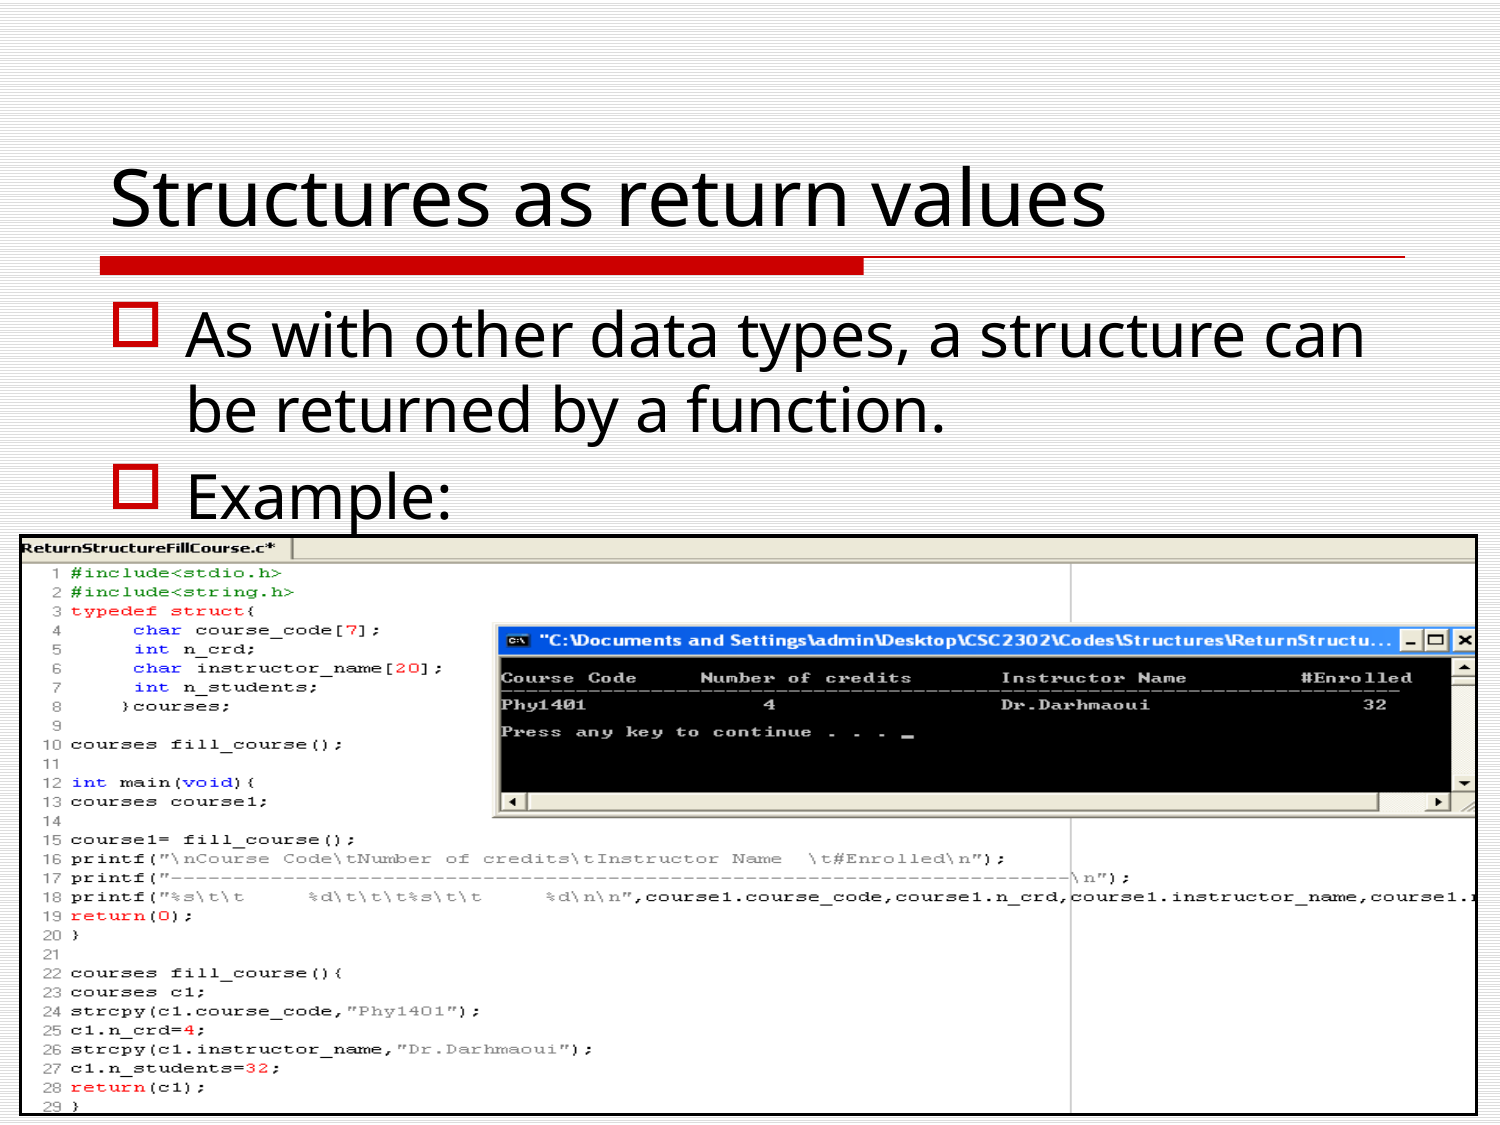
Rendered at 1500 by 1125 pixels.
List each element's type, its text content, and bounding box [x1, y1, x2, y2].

picture [22, 537, 1475, 1113]
list As with other data types, a structure can be returned by a function. Example: [92, 287, 1406, 534]
title Structures as return values [93, 49, 1407, 250]
